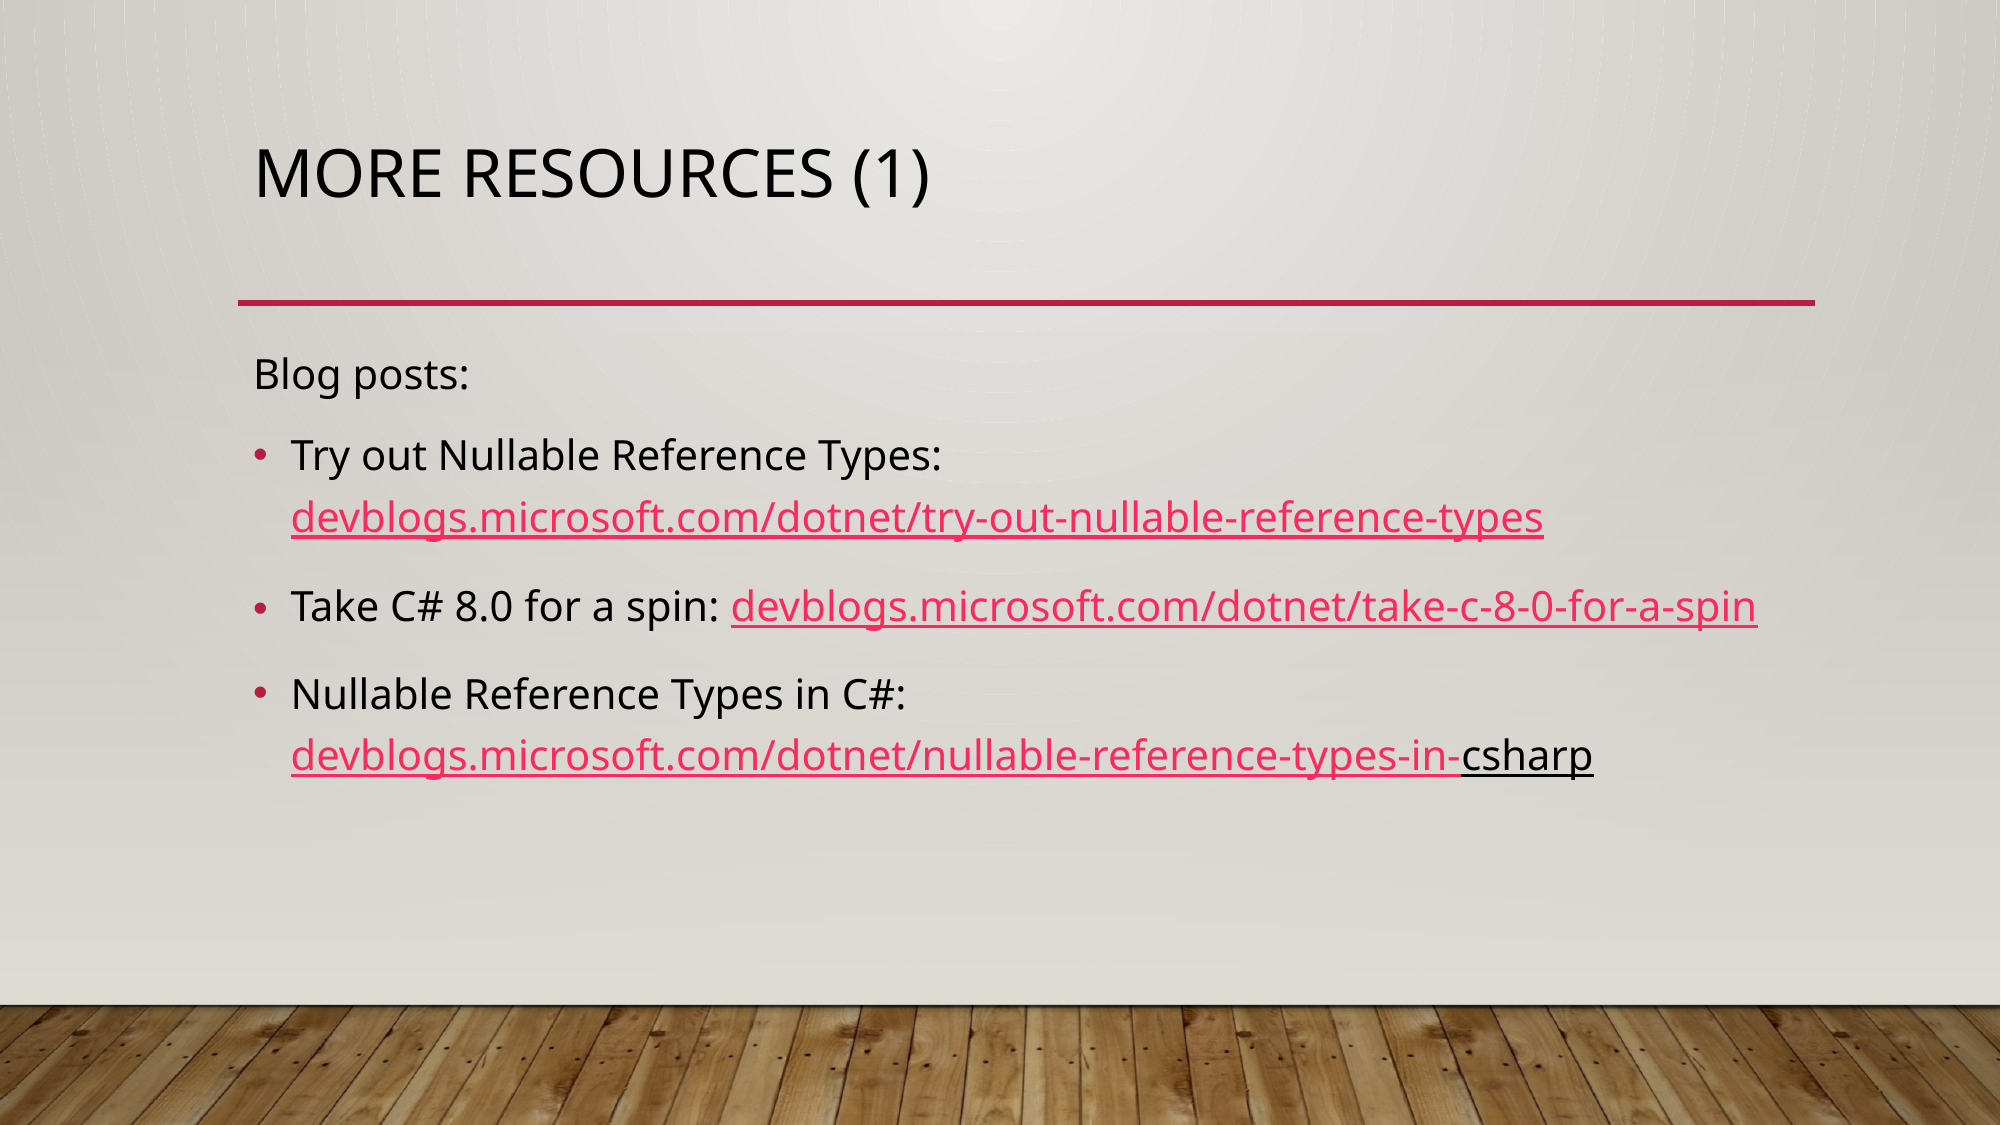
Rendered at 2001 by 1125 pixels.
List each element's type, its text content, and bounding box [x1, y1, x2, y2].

title More Resources (1) [238, 131, 1814, 305]
picture [0, 1005, 2000, 1125]
list Blog posts:​ Try out Nullable Reference Types: devblogs.microsoft.com/dotnet/try-out-nullable-reference-types​ Take C# 8.0 for a spin: devblogs.microsoft.com/dotnet/take-c-8-0-for-a-spin​ Nullable Reference Types in C#: devblogs.microsoft.com/dotnet/nullable-reference-types-in-csharp ​ ​ [238, 330, 1814, 897]
